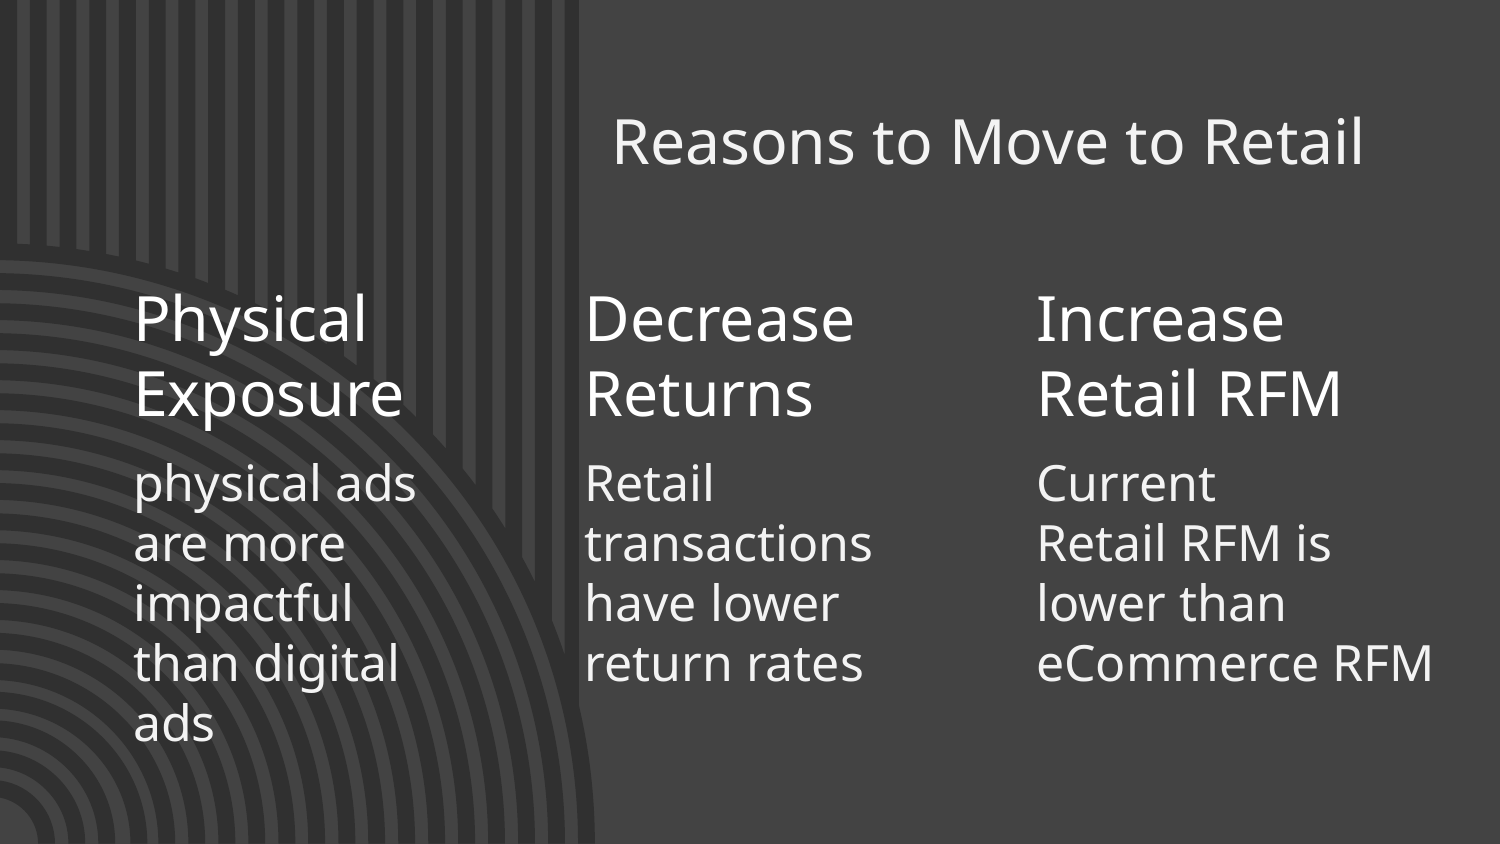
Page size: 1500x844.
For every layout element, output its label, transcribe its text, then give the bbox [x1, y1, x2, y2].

subtitle Current Retail RFM is lower than eCommerce RFM [1021, 436, 1453, 686]
subtitle Physical Exposure [118, 345, 479, 444]
subtitle Retail transactions have lower return rates [569, 444, 931, 686]
title Reasons to Move to Retail [118, 87, 1382, 240]
subtitle physical ads are more impactful than digital ads [118, 444, 479, 783]
subtitle Decrease Returns [569, 345, 931, 444]
subtitle Increase Retail RFM [1021, 345, 1382, 444]
